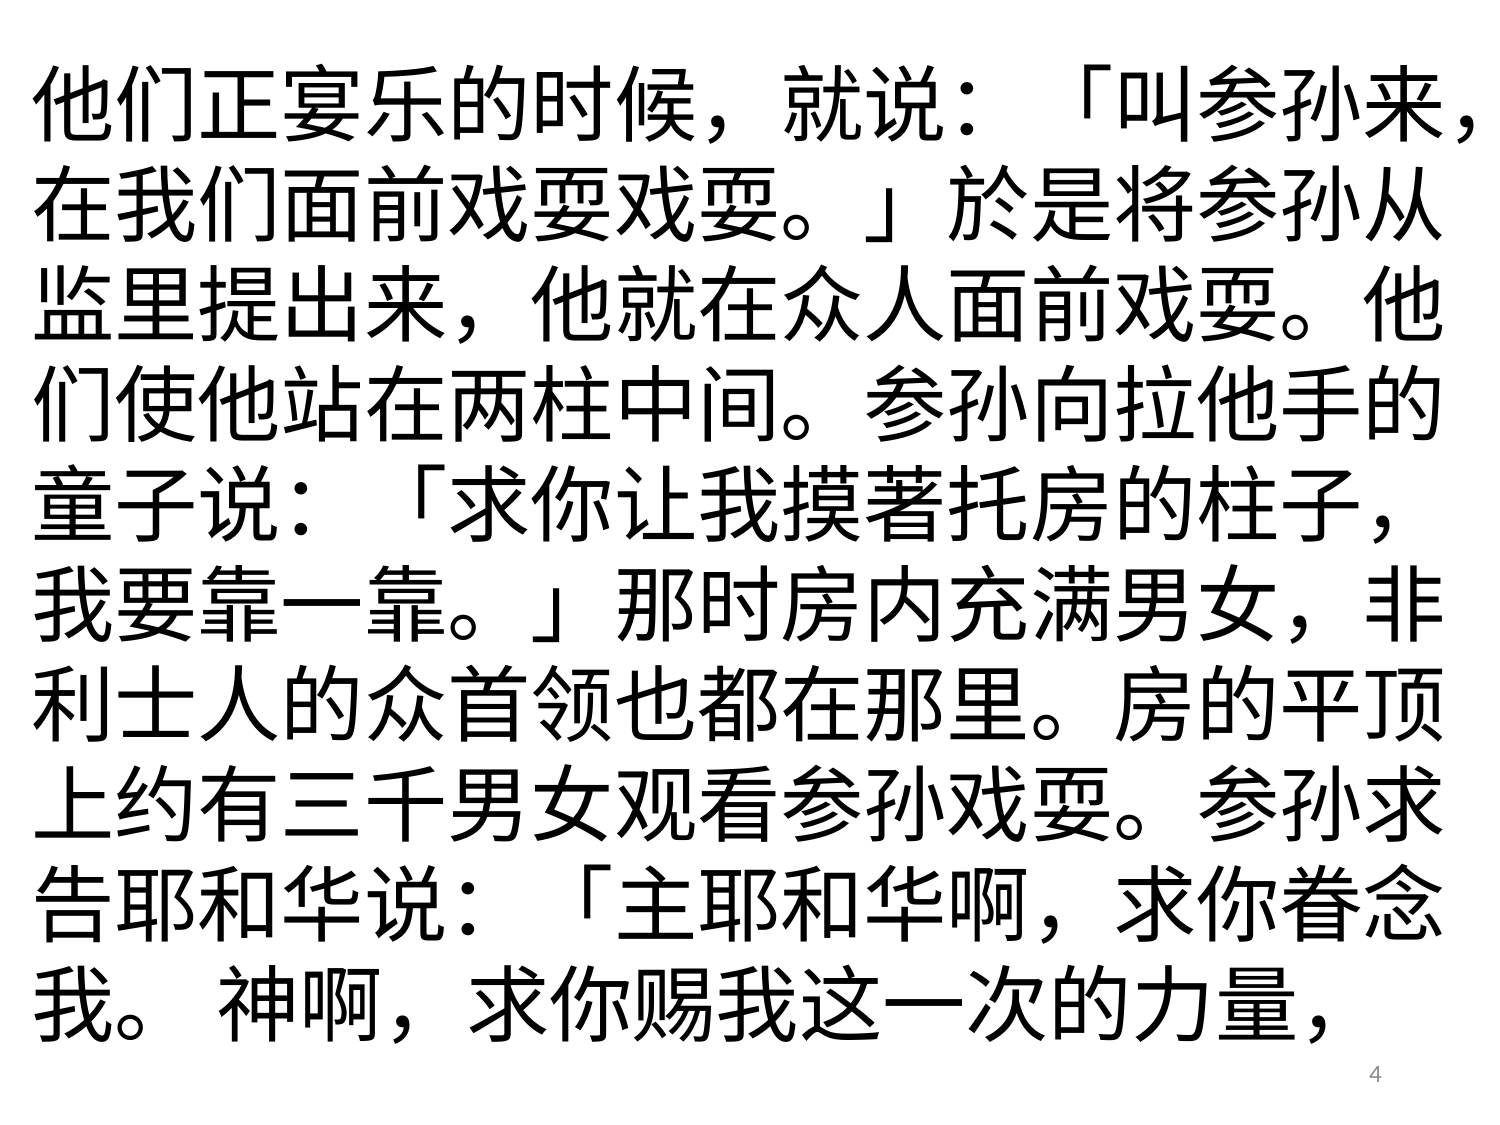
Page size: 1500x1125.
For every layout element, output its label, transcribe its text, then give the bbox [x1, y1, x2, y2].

slide_number 4 [1059, 1042, 1397, 1103]
text_box 他们正宴乐的时候，就说：「叫参孙来，在我们面前戏耍戏耍。」於是将参孙从监里提出来，他就在众人面前戏耍。他们使他站在两柱中间。参孙向拉他手的童子说：「求你让我摸著托房的柱子，我要靠一靠。」那时房内充满男女，非利士人的众首领也都在那里。房的平顶上约有三千男女观看参孙戏耍。参孙求告耶和华说：「主耶和华啊，求你眷念我。 神啊，求你赐我这一次的力量， [16, 45, 1491, 1060]
